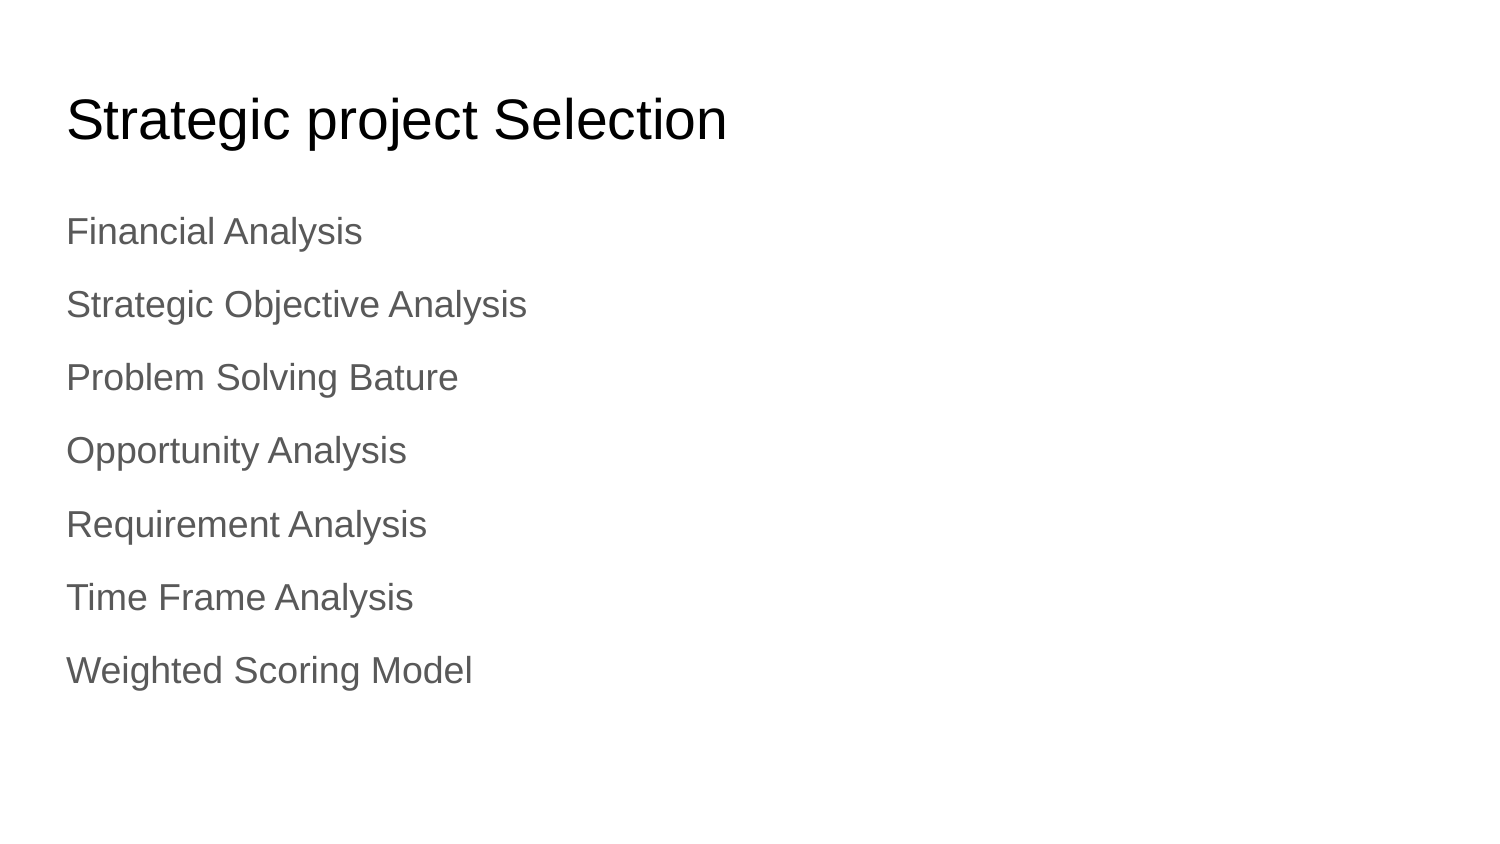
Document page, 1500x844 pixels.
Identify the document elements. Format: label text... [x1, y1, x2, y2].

list Financial Analysis Strategic Objective Analysis Problem Solving Bature Opportunity Analysis Requirement Analysis Time Frame Analysis Weighted Scoring Model [51, 189, 1449, 750]
title Strategic project Selection [51, 72, 1449, 167]
